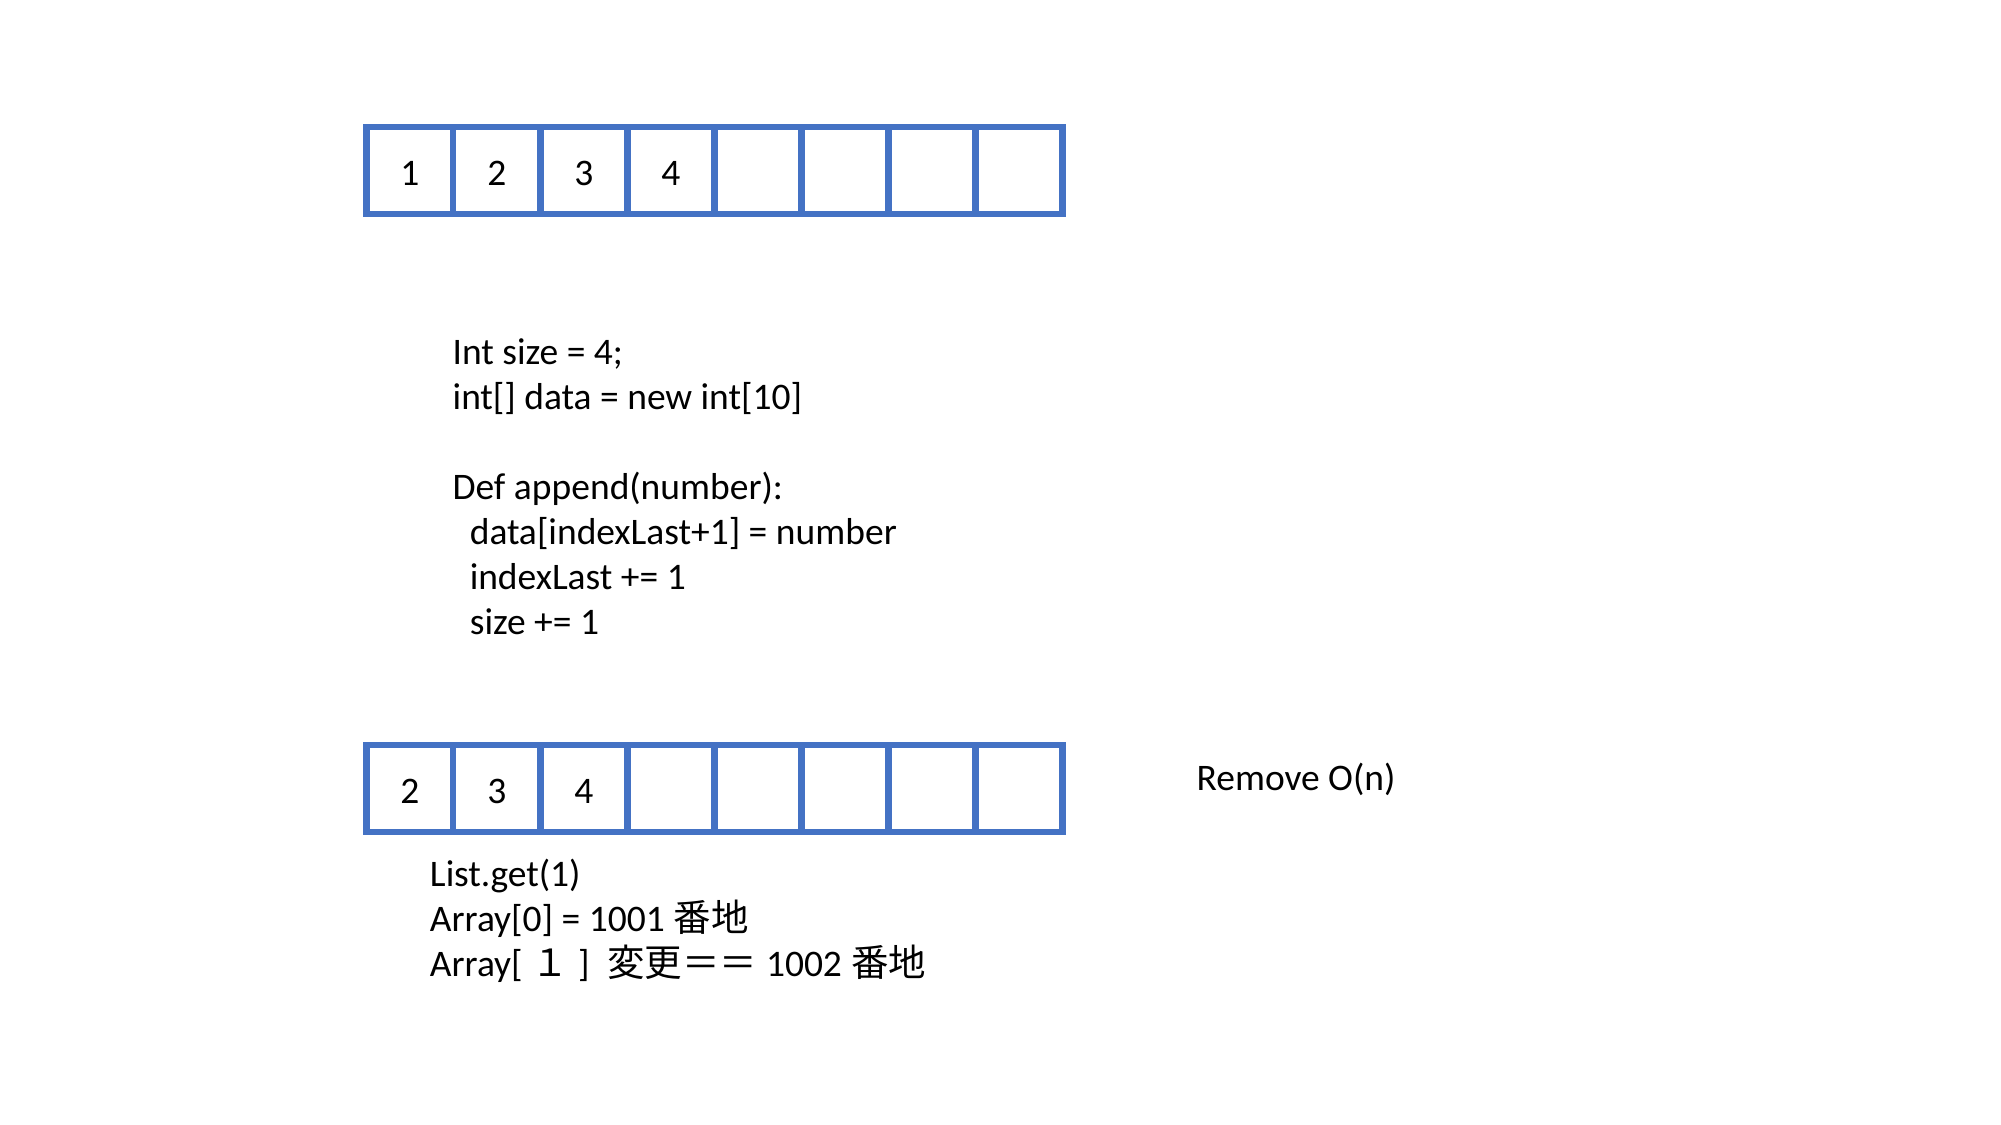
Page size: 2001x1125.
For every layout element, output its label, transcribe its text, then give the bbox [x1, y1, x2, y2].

text_box [713, 744, 800, 833]
text_box Remove O(n) [1181, 745, 1411, 806]
text_box [800, 126, 887, 215]
text_box Int size = 4; int[] data = new int[10] Def append(number): data[indexLast+1] = number indexLast += 1 size += 1 [437, 319, 913, 650]
text_box 3 [452, 744, 539, 833]
text_box 2 [365, 744, 452, 833]
text_box [887, 744, 974, 833]
text_box 3 [539, 126, 626, 215]
text_box 4 [626, 126, 713, 215]
text_box 4 [539, 744, 626, 833]
text_box [974, 744, 1064, 833]
text_box [800, 744, 887, 833]
text_box [626, 744, 713, 833]
text_box [887, 126, 974, 215]
text_box 1 [365, 126, 452, 215]
text_box [974, 126, 1064, 215]
text_box 2 [452, 126, 539, 215]
text_box List.get(1) Array[0] = 1001番地 Array[１] 変更＝＝1002番地 [415, 841, 941, 992]
text_box [713, 126, 800, 215]
